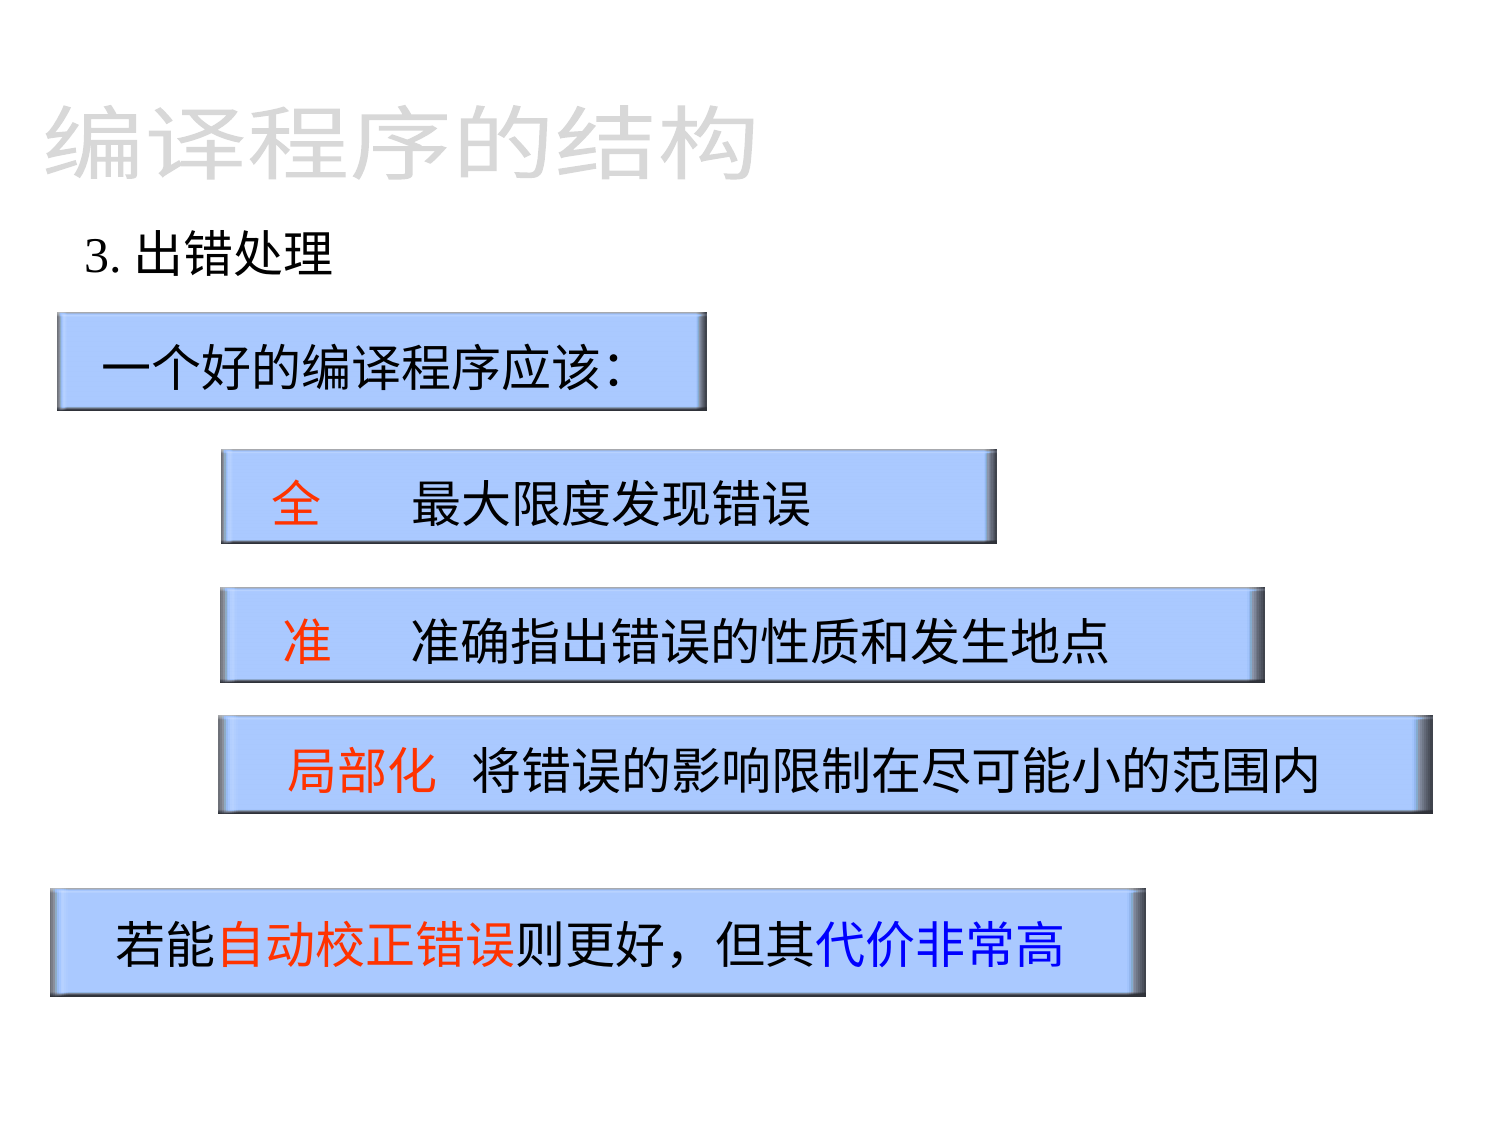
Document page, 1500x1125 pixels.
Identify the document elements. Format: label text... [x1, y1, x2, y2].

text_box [219, 587, 1265, 683]
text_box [221, 448, 997, 545]
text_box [217, 715, 1433, 814]
text_box 3.出错处理 [69, 215, 528, 291]
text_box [50, 887, 1147, 997]
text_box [57, 312, 707, 412]
